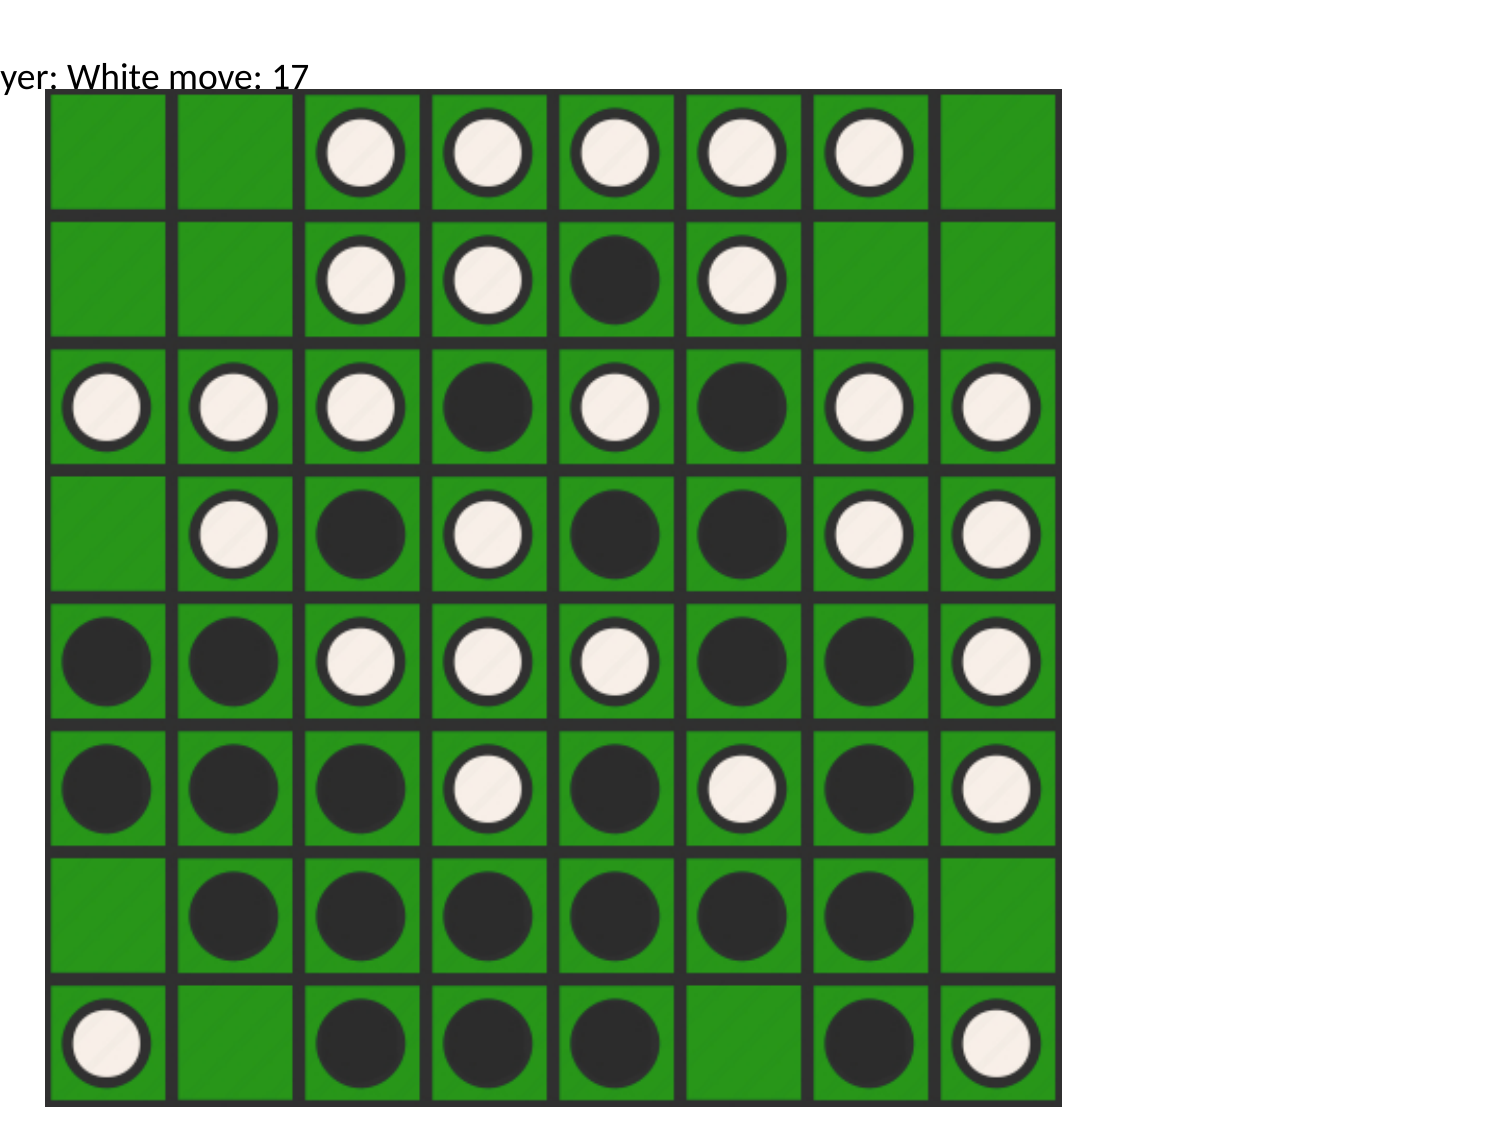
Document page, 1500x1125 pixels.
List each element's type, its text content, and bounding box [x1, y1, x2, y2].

text_box turn: 48 player: White move: 17 [0, 44, 325, 105]
picture [44, 89, 1062, 1107]
